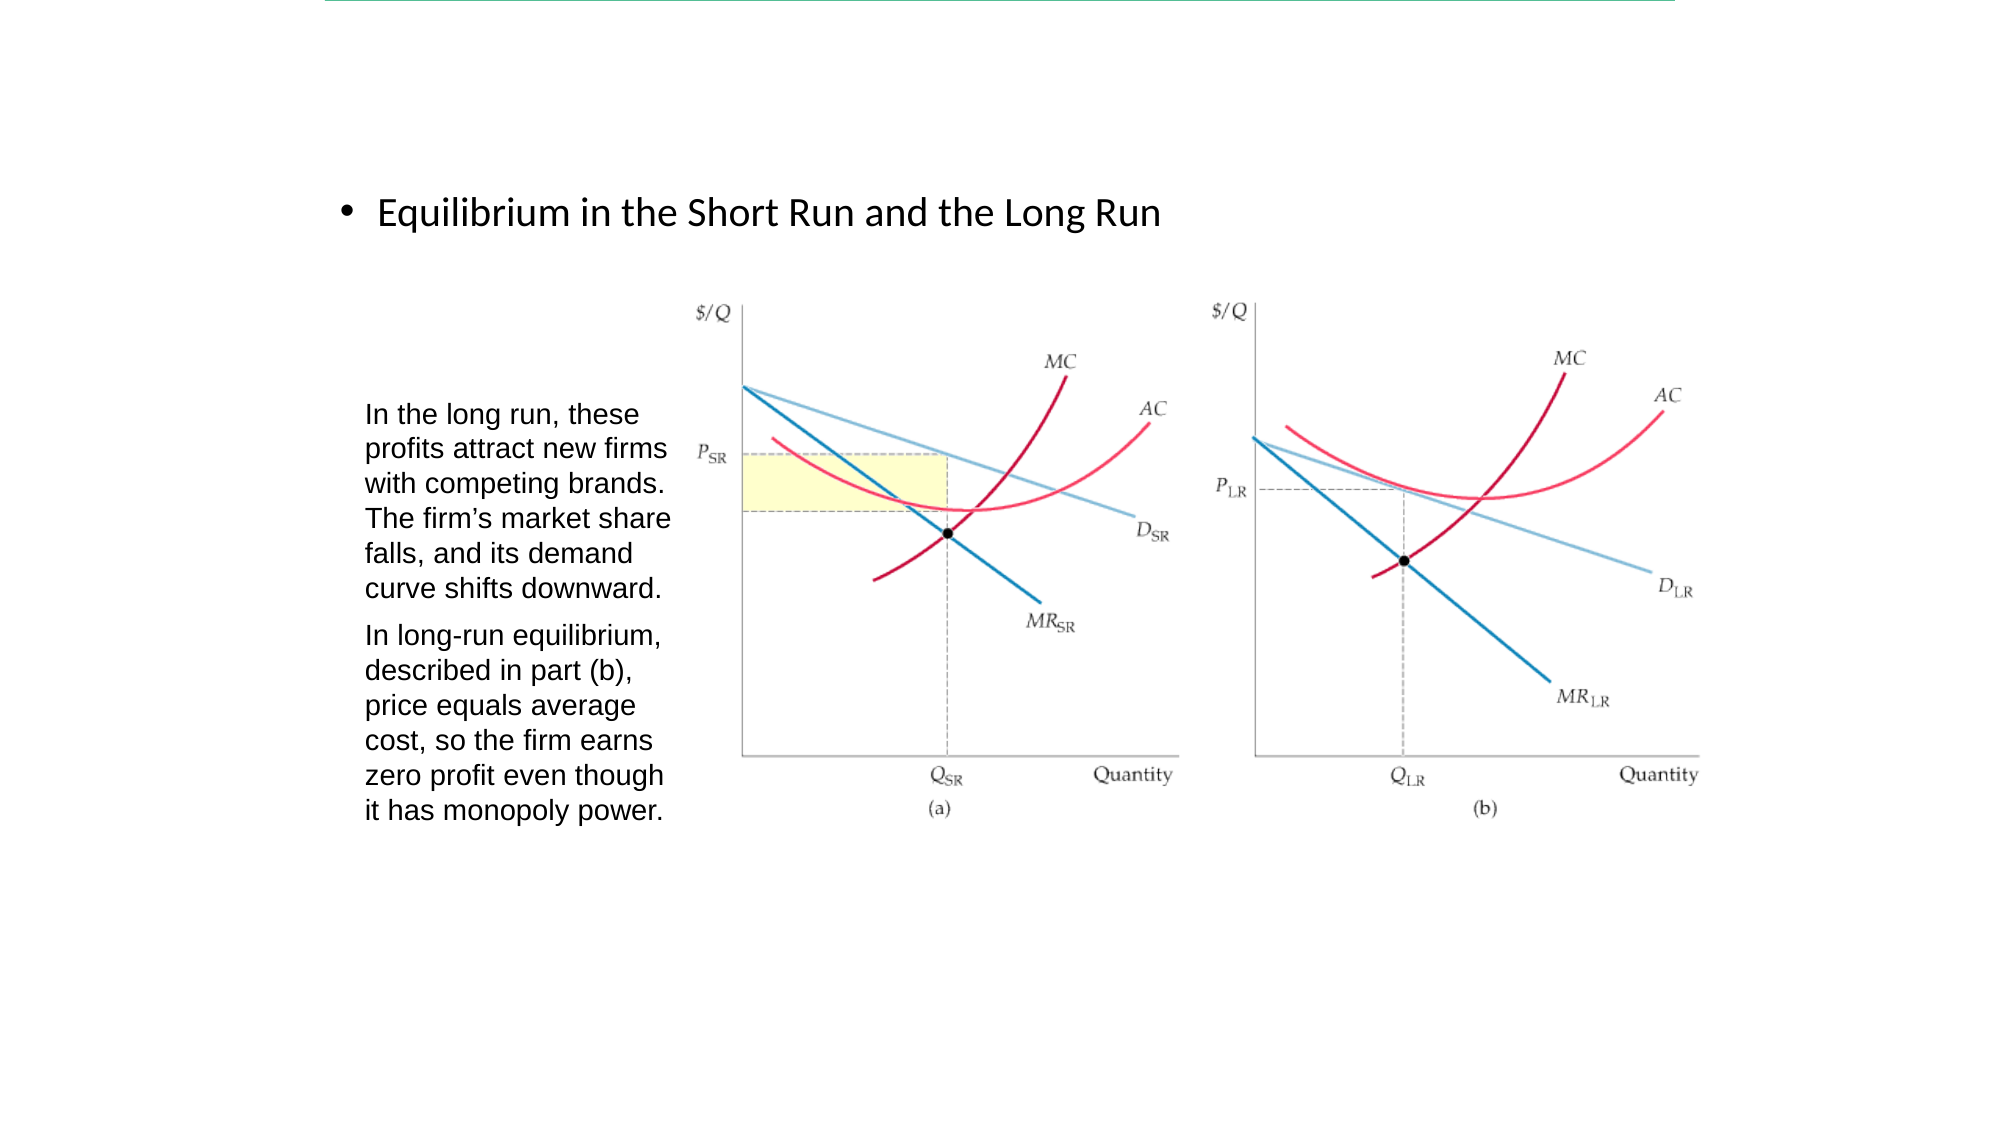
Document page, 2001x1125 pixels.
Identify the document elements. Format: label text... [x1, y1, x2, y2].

text_box In the long run, these profits attract new firms with competing brands. The firm’s market share falls, and its demand curve shifts downward. In long-run equilibrium, described in part (b), price equals average cost, so the firm earns zero profit even though it has monopoly power. [350, 387, 688, 1025]
picture [687, 283, 1710, 827]
list Equilibrium in the Short Run and the Long Run [324, 187, 1425, 247]
